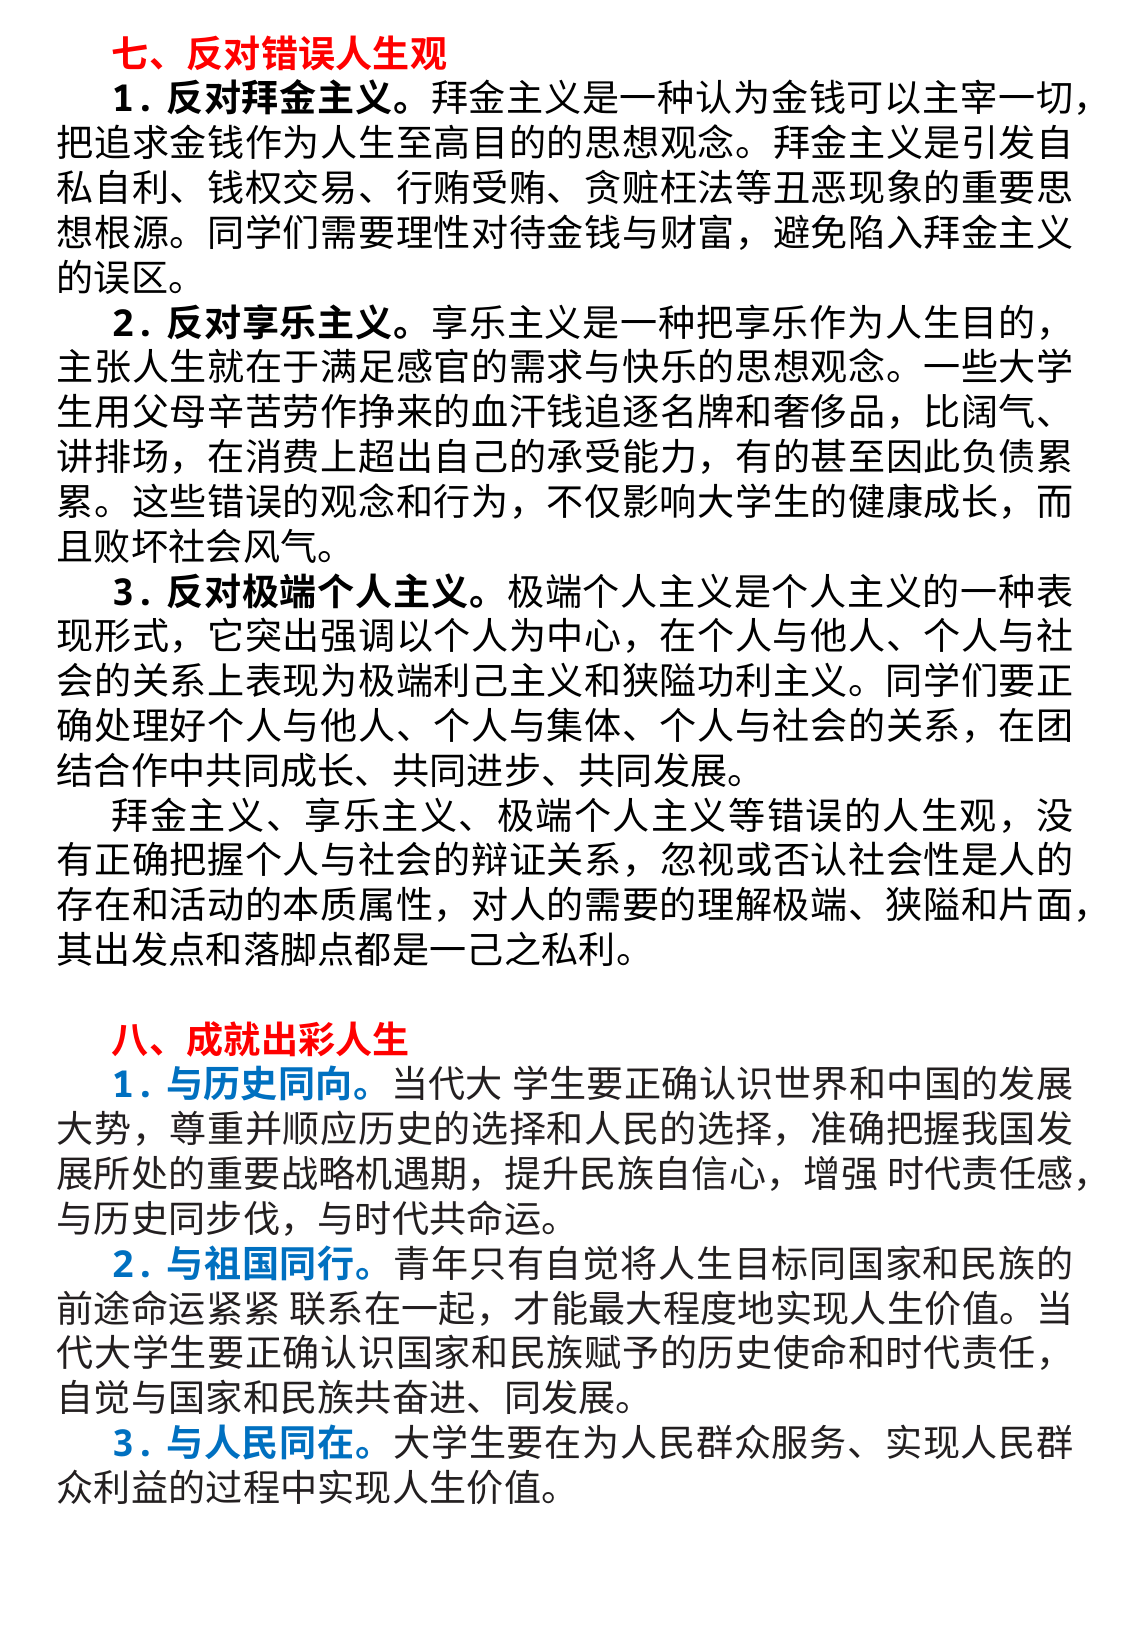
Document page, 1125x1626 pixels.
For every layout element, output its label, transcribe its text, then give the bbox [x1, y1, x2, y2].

list 七、反对错误人生观 1.反对拜金主义。拜金主义是一种认为金钱可以主宰一切，把追求金钱作为人生至高目的的思想观念。拜金主义是引发自私自利、钱权交易、行贿受贿、贪赃枉法等丑恶现象的重要思想根源。同学们需要理性对待金钱与财富，避免陷入拜金主义的误区。 2.反对享乐主义。享乐主义是一种把享乐作为人生目的，主张人生就在于满足感官的需求与快乐的思想观念。一些大学生用父母辛苦劳作挣来的血汗钱追逐名牌和奢侈品，比阔气、讲排场，在消费上超出自己的承受能力，有的甚至因此负债累累。这些错误的观念和行为，不仅影响大学生的健康成长，而且败坏社会风气。 3.反对极端个人主义。极端个人主义是个人主义的一种表现形式，它突出强调以个人为中心，在个人与他人、个人与社会的关系上表现为极端利己主义和狭隘功利主义。同学们要正确处理好个人与他人、个人与集体、个人与社会的关系，在团结合作中共同成长、共同进步、共同发展。 拜金主义、享乐主义、极端个人主义等错误的人生观，没有正确把握个人与社会的辩证关系，忽视或否认社会性是人的存在和活动的本质属性，对人的需要的理解极端、狭隘和片面，其出发点和落脚点都是一己之私利。 八、成就出彩人生 1.与历史同向。当代大 学生要正确认识世界和中国的发展大势，尊重并顺应历史的选择和人民的选择，准确把握我国发展所处的重要战略机遇期，提升民族自信心，增强 时代责任感，与历史同步伐，与时代共命运。 2.与祖国同行。青年只有自觉将人生目标同国家和民族的前途命运紧紧 联系在一起，才能最大程度地实现人生价值。当代大学生要正确认识国家和民族赋予的历史使命和时代责任，自觉与国家和民族共奋进、同发展。 3.与人民同在。大学生要在为人民群众服务、实现人民群众利益的过程中实现人生价值。 [41, 22, 1090, 1569]
